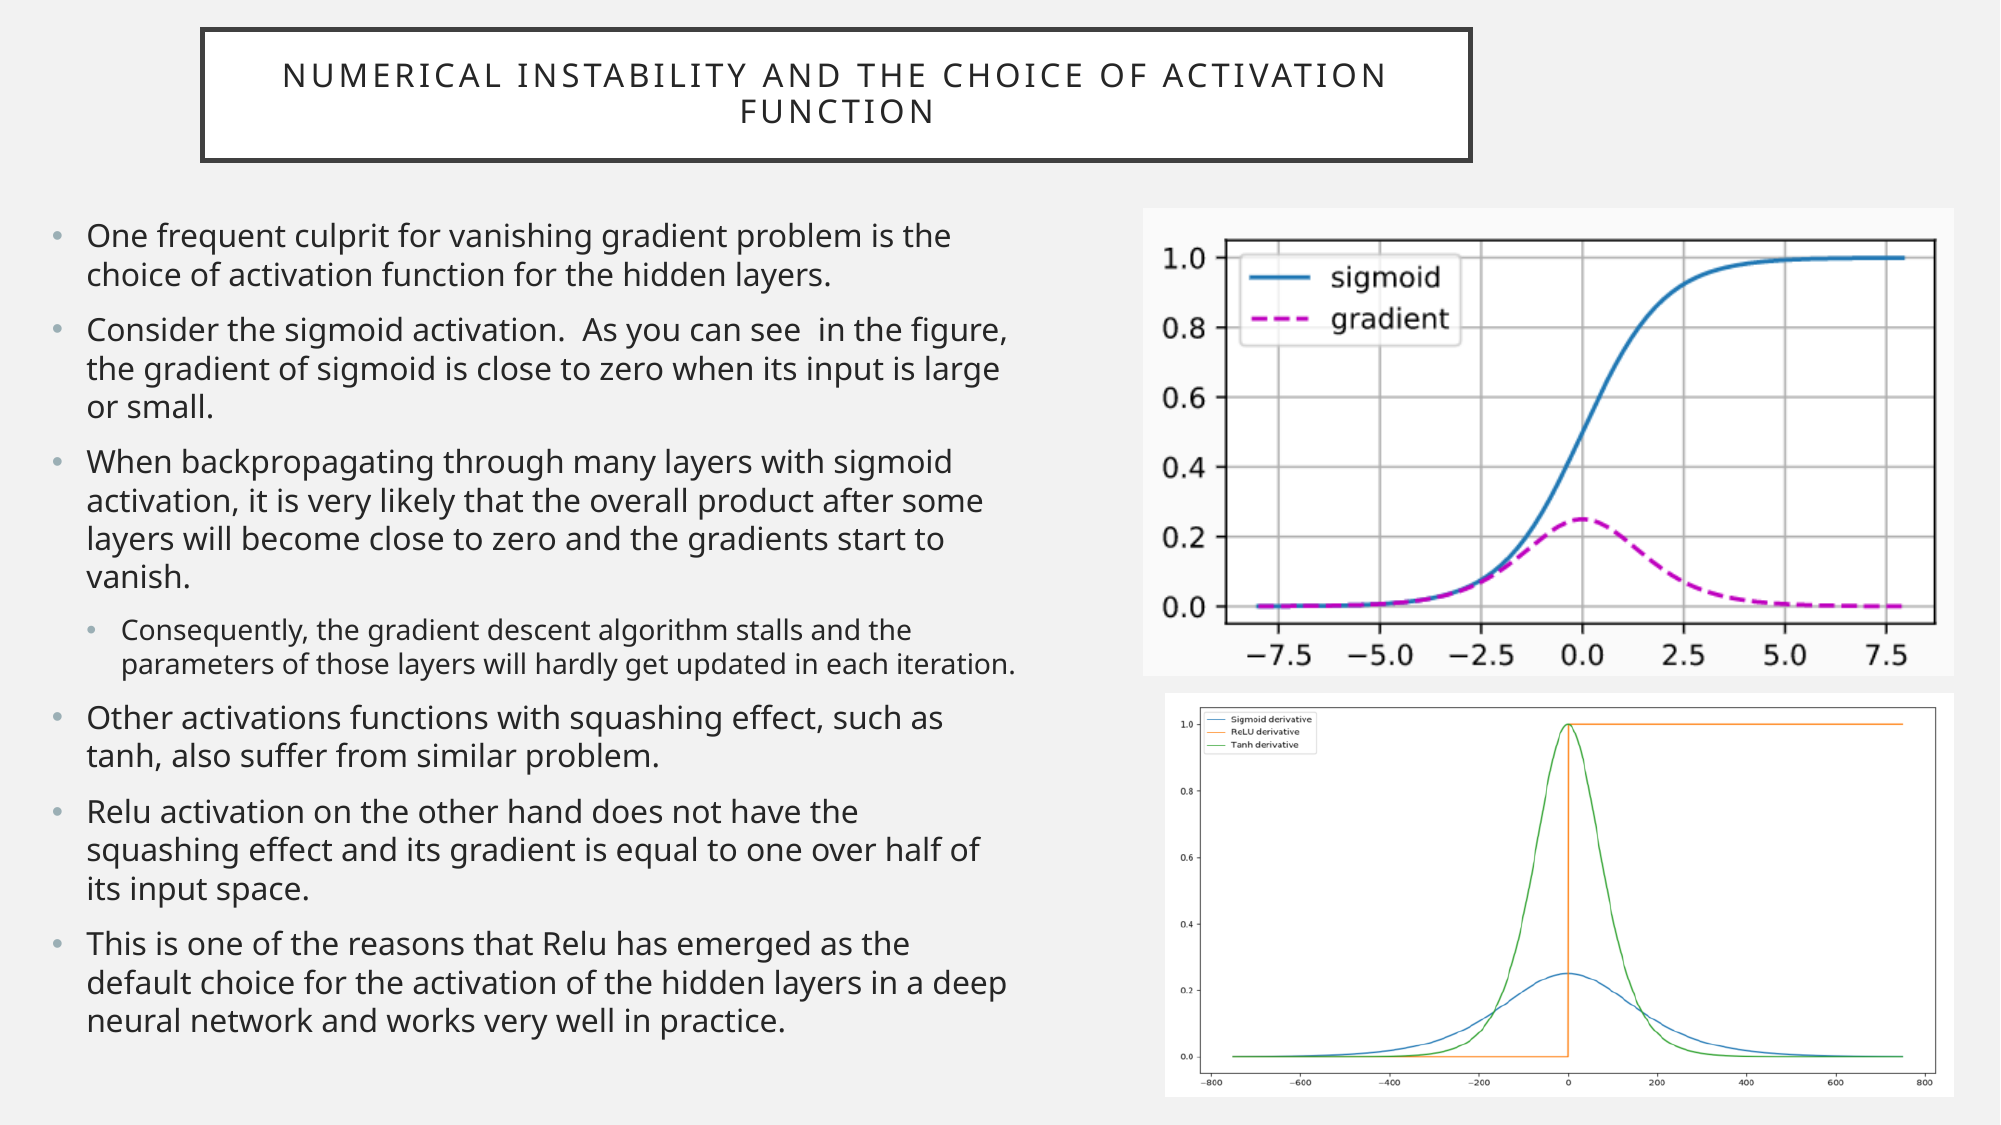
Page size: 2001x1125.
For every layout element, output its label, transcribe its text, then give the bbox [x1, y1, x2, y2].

picture [1165, 693, 1954, 1097]
title Numerical instability and The choice of Activation function [200, 27, 1473, 163]
list One frequent culprit for vanishing gradient problem is the choice of activation function for the hidden layers. Consider the sigmoid activation. As you can see in the figure, the gradient of sigmoid is close to zero when its input is large or small. When backpropagating through many layers with sigmoid activation, it is very likely that the overall product after some layers will become close to zero and the gradients start to vanish. Consequently, the gradient descent algorithm stalls and the parameters of those layers will hardly get updated in each iteration. Other activations functions with squashing effect, such as tanh, also suffer from similar problem. Relu activation on the other hand does not have the squashing effect and its gradient is equal to one over half of its input space. This is one of the reasons that Relu has emerged as the default choice for the activation of the hidden layers in a deep neural network and works very well in practice. [36, 208, 1037, 1064]
picture [1143, 208, 1954, 676]
